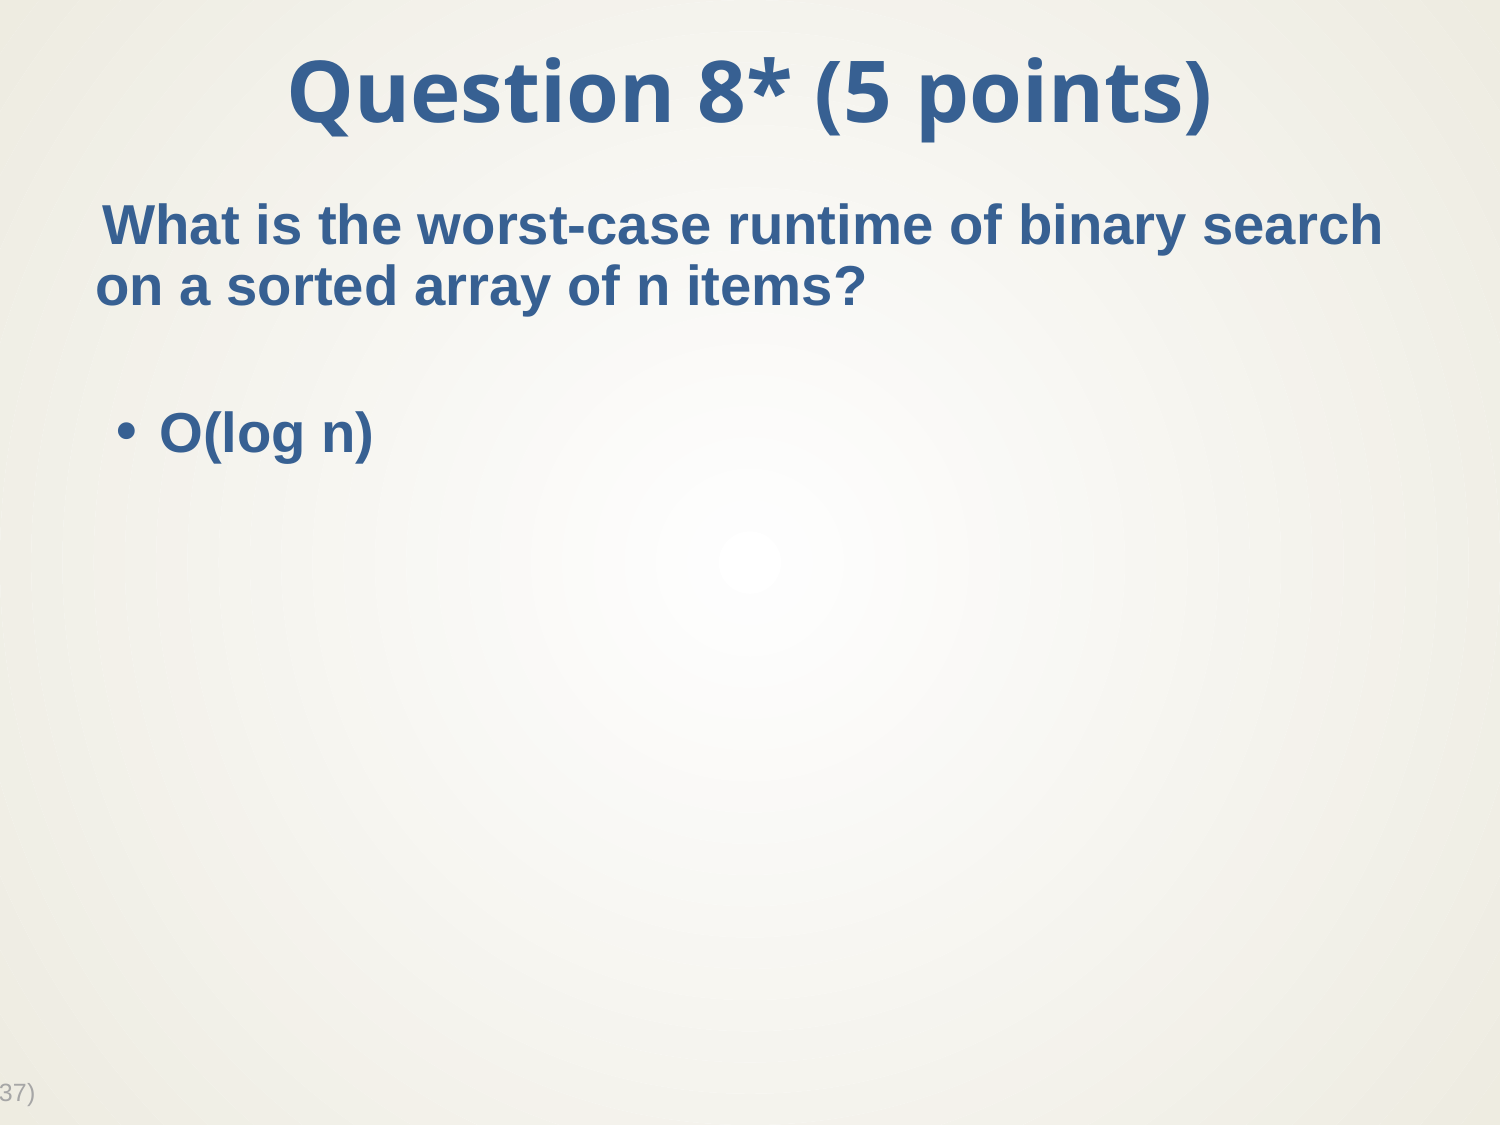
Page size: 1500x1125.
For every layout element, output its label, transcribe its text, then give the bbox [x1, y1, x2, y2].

list What is the worst-case runtime of binary search on a sorted array of n items? O(log n) [56, 187, 1444, 1036]
title Question 8* (5 points) [0, 24, 1500, 166]
